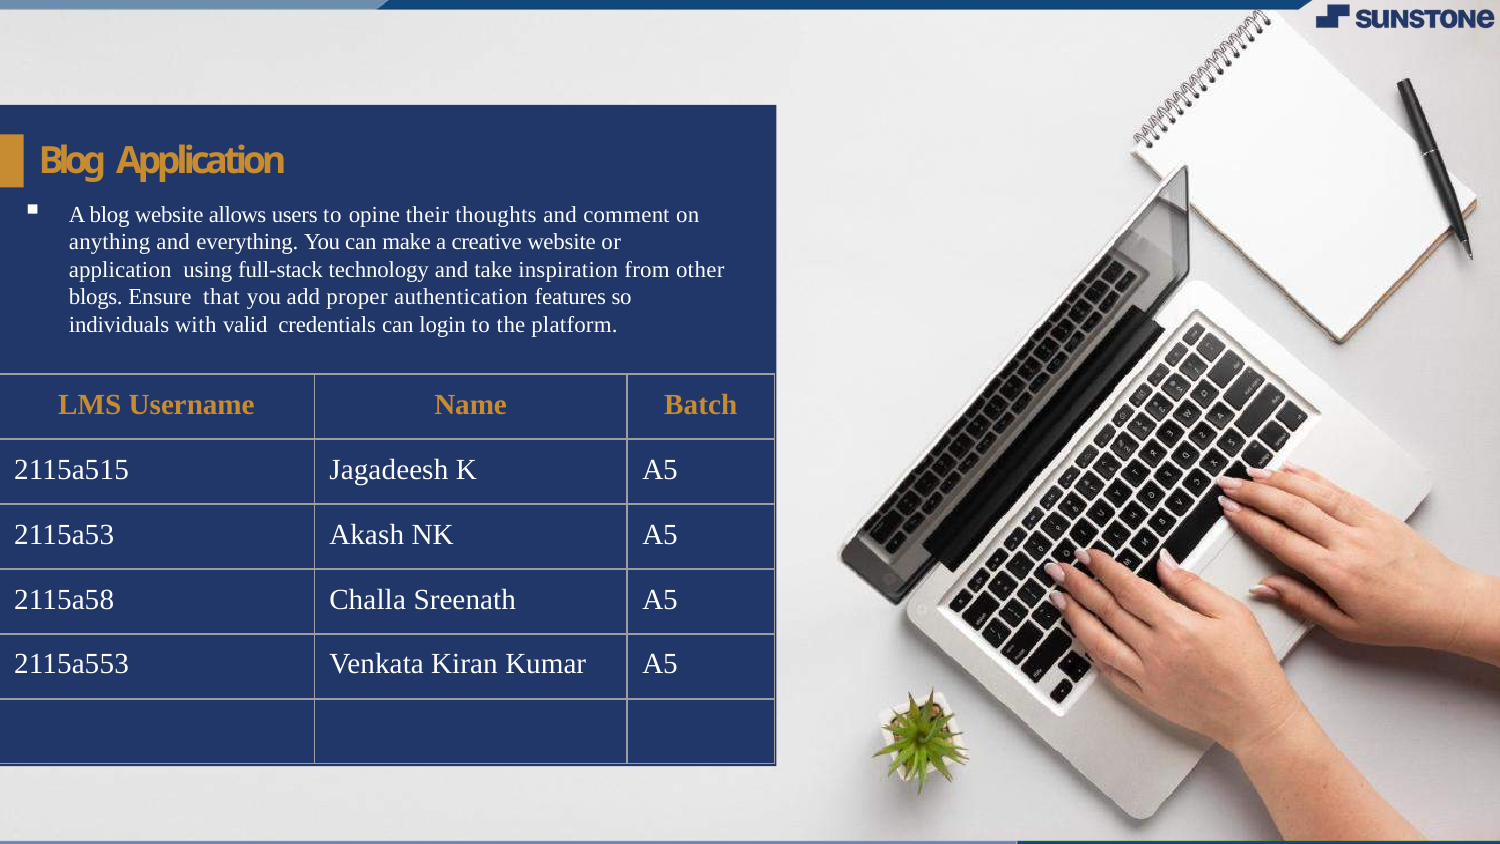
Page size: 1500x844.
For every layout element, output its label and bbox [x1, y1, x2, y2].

text_box [0, 0, 1500, 844]
text_box [0, 104, 777, 767]
